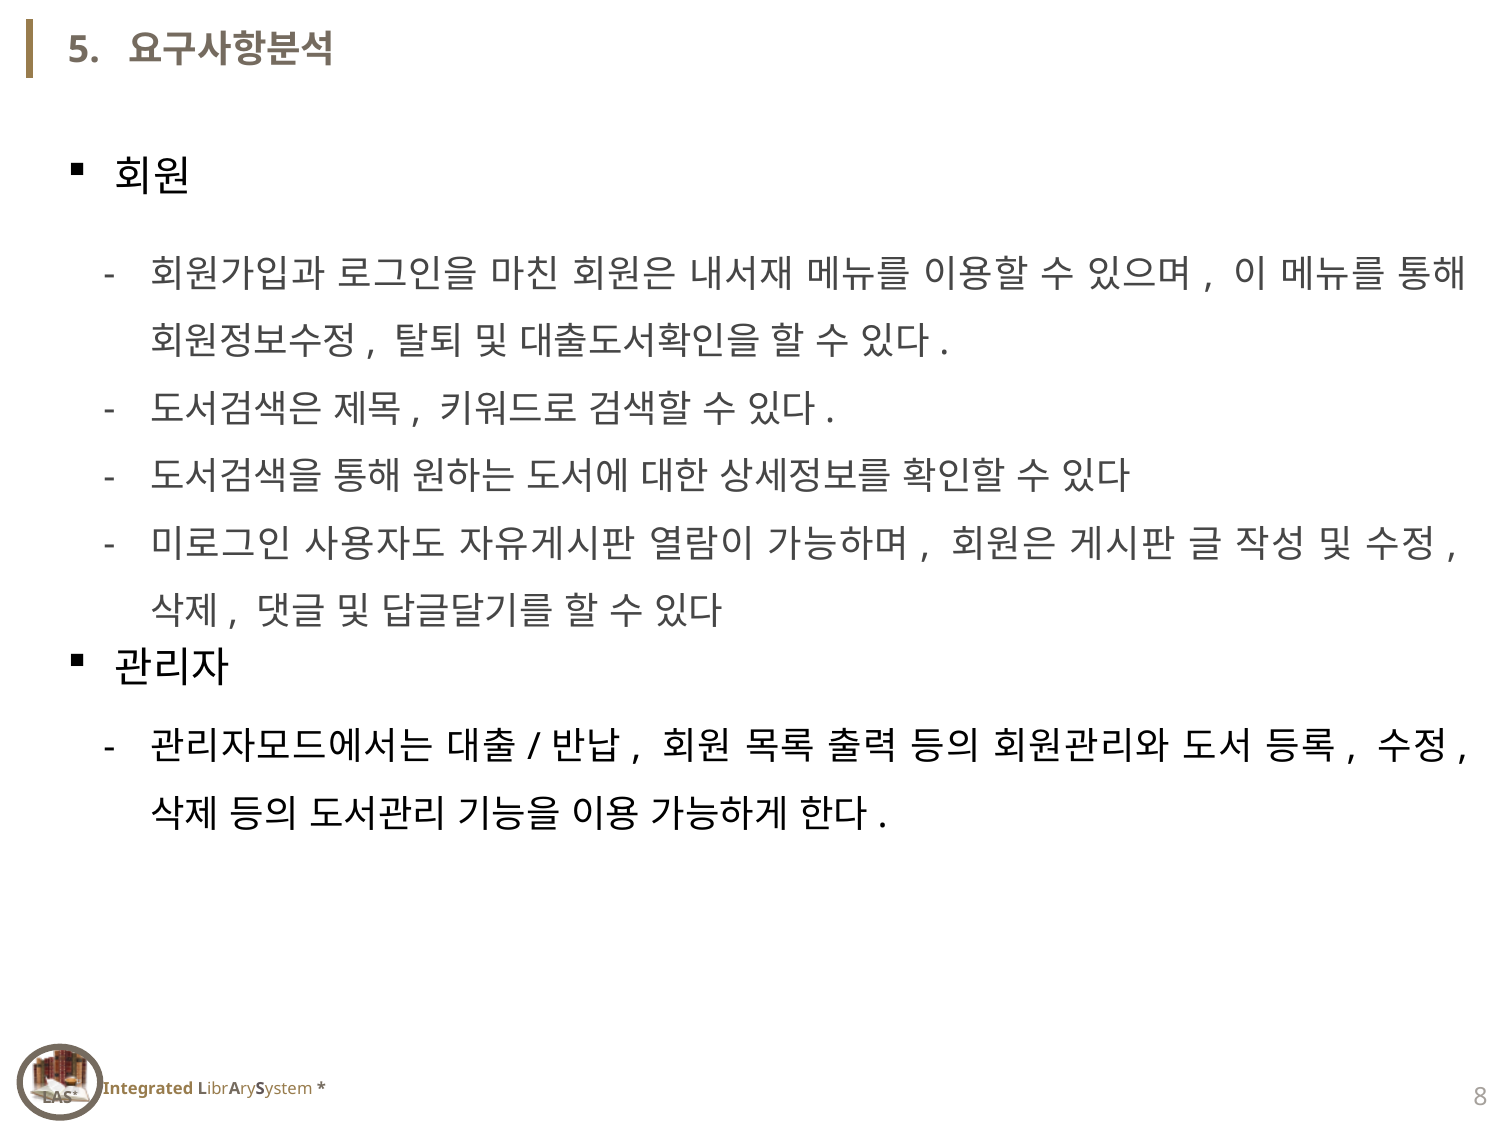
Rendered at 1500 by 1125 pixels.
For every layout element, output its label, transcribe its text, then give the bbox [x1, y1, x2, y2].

slide_number 8 [1152, 1067, 1500, 1125]
text_box 회원가입과 로그인을 마친 회원은 내서재 메뉴를 이용할 수 있으며, 이 메뉴를 통해 회원정보수정, 탈퇴 및 대출도서확인을 할 수 있다. 도서검색은 제목, 키워드로 검색할 수 있다. 도서검색을 통해 원하는 도서에 대한 상세정보를 확인할 수 있다 미로그인 사용자도 자유게시판 열람이 가능하며, 회원은 게시판 글 작성 및 수정, 삭제, 댓글 및 답글달기를 할 수 있다 관리자모드에서는 대출/반납, 회원 목록 출력 등의 회원관리와 도서 등록, 수정, 삭제 등의 도서관리 기능을 이용 가능하게 한다. [88, 219, 1483, 910]
picture [29, 1044, 48, 1054]
picture [29, 1050, 91, 1107]
text_box 5. 요구사항분석 [53, 17, 420, 78]
picture [72, 1044, 91, 1054]
text_box 관리자 [53, 633, 307, 699]
text_box 회원 [53, 142, 307, 208]
